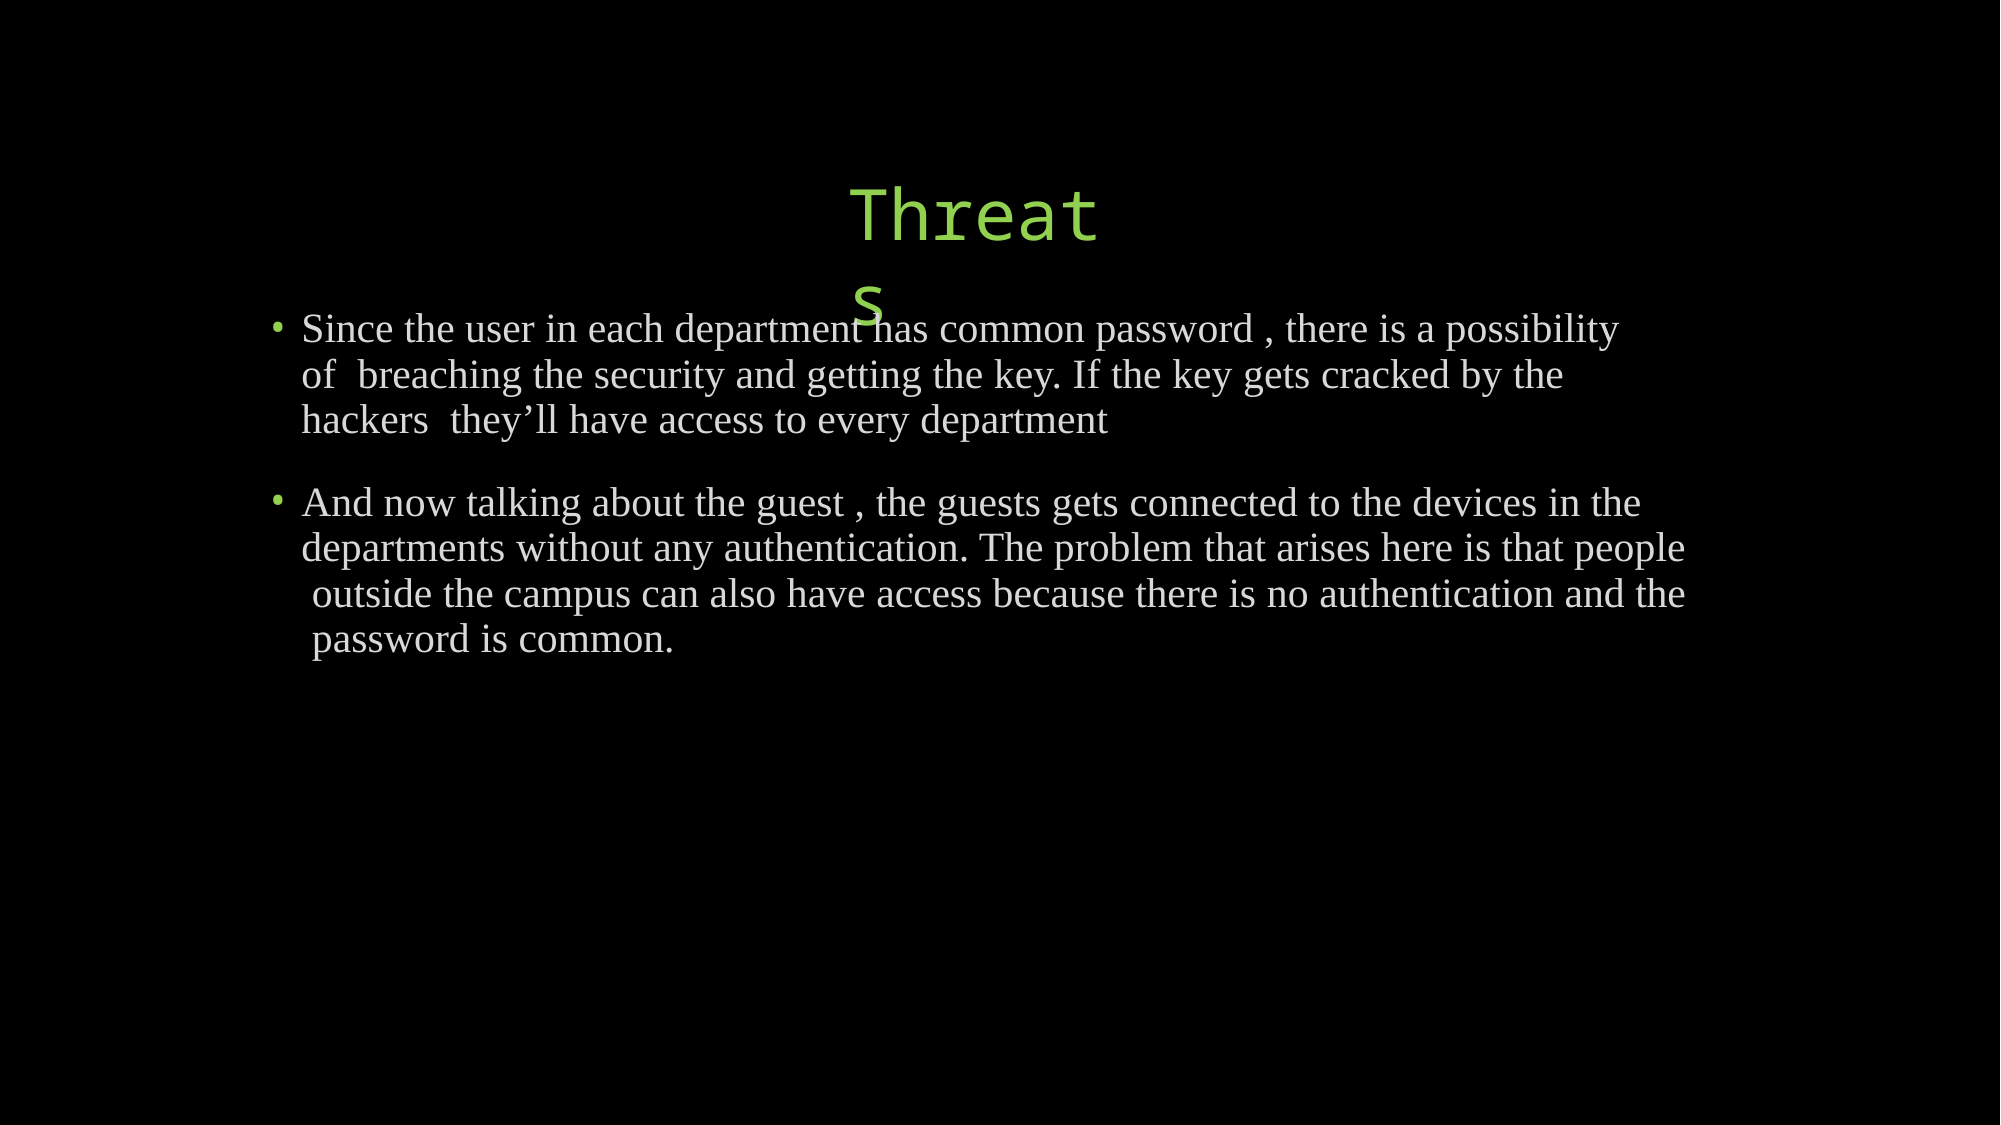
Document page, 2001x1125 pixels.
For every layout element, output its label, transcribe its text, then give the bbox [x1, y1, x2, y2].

text_box Since the user in each department has common password , there is a possibility of breaching the security and getting the key. If the key gets cracked by the hackers they’ll have access to every department And now talking about the guest , the guests gets connected to the devices in the departments without any authentication. The problem that arises here is that people outside the campus can also have access because there is no authentication and the password is common. [268, 298, 1688, 661]
title Threats [845, 167, 1122, 298]
